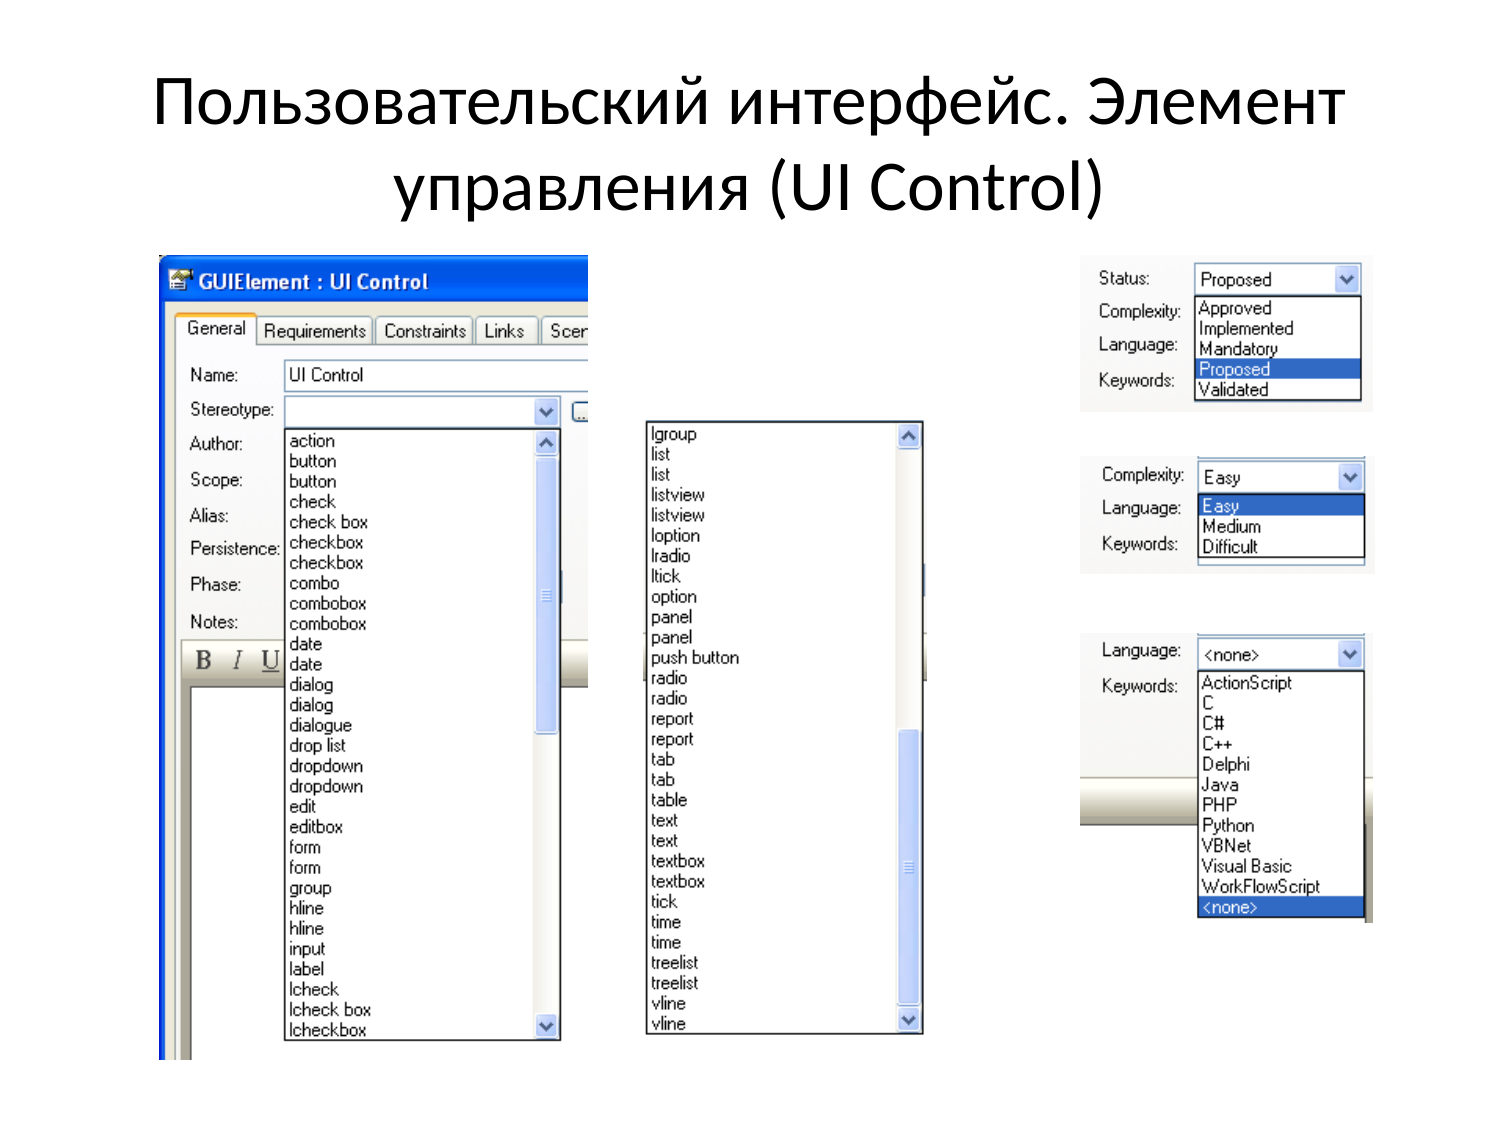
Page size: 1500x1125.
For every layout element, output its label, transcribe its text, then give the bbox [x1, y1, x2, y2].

picture [1080, 255, 1374, 412]
title Пользовательский интерфейс. Элемент управления (UI Control) [75, 45, 1425, 233]
picture [1080, 633, 1374, 923]
picture [159, 255, 588, 1061]
picture [1080, 455, 1375, 574]
picture [643, 420, 927, 1039]
